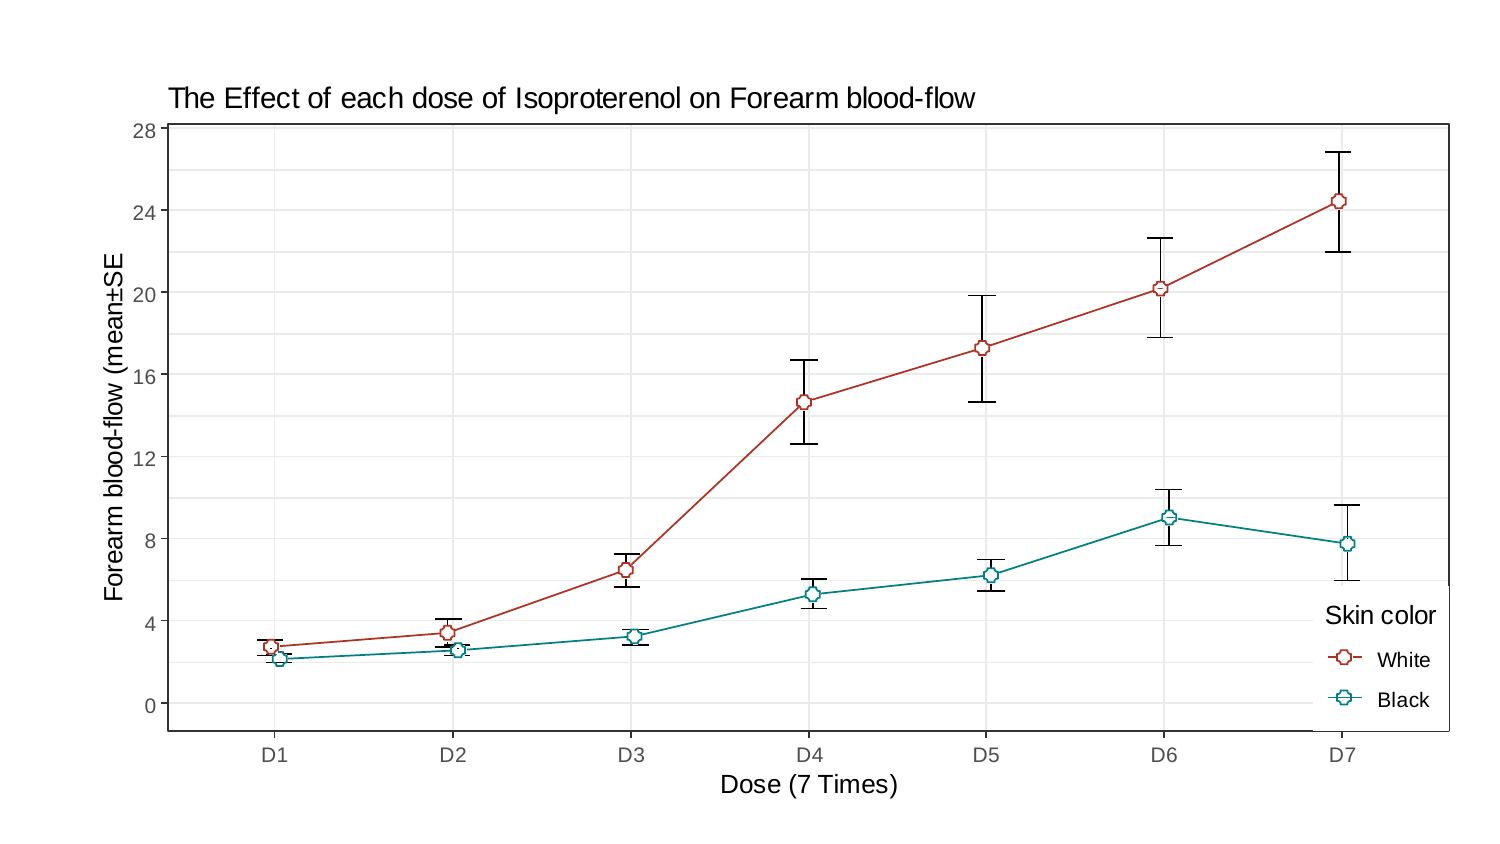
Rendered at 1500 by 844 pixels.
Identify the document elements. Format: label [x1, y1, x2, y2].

picture [87, 71, 1462, 810]
